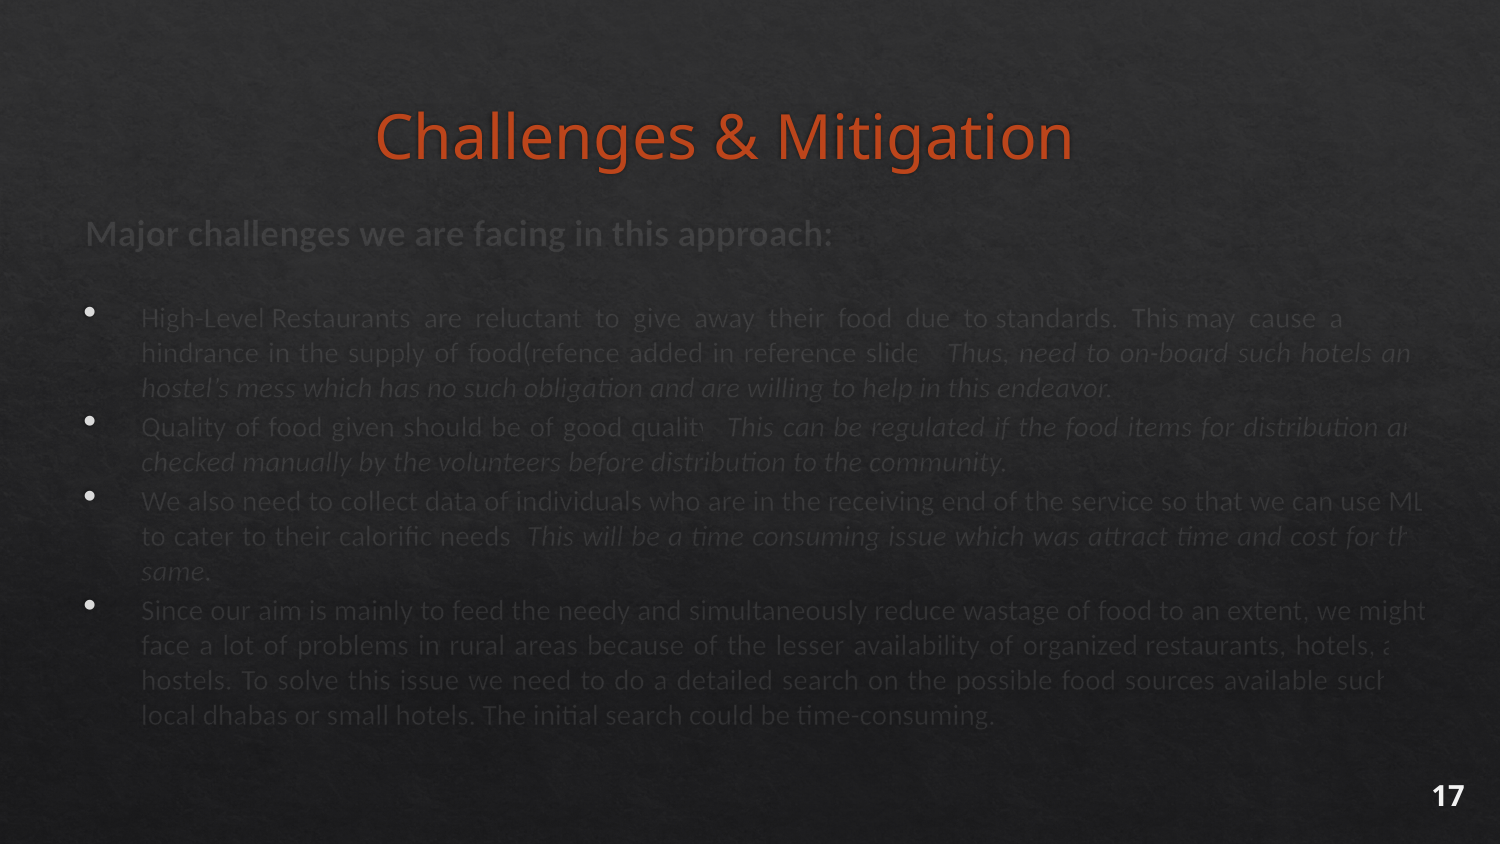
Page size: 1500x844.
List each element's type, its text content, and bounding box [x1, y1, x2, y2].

slide_number 17 [1415, 764, 1480, 830]
title Challenges & Mitigation [112, 75, 1387, 195]
list Major challenges we are facing in this approach: High-Level Restaurants are reluctant to give away their food due to standards. This may cause a major hindrance in the supply of food(refence added in reference slide). Thus, need to on-board such hotels and hostel’s mess which has no such obligation and are willing to help in this endeavor. Quality of food given should be of good quality. This can be regulated if the food items for distribution are checked manually by the volunteers before distribution to the community. We also need to collect data of individuals who are in the receiving end of the service so that we can use ML to cater to their calorific needs. This will be a time consuming issue which was attract time and cost for the same. Since our aim is mainly to feed the needy and simultaneously reduce wastage of food to an extent, we might face a lot of problems in rural areas because of the lesser availability of organized restaurants, hotels, and hostels. To solve this issue we need to do a detailed search on the possible food sources available such as local dhabas or small hotels. The initial search could be time-consuming. [51, 200, 1442, 780]
